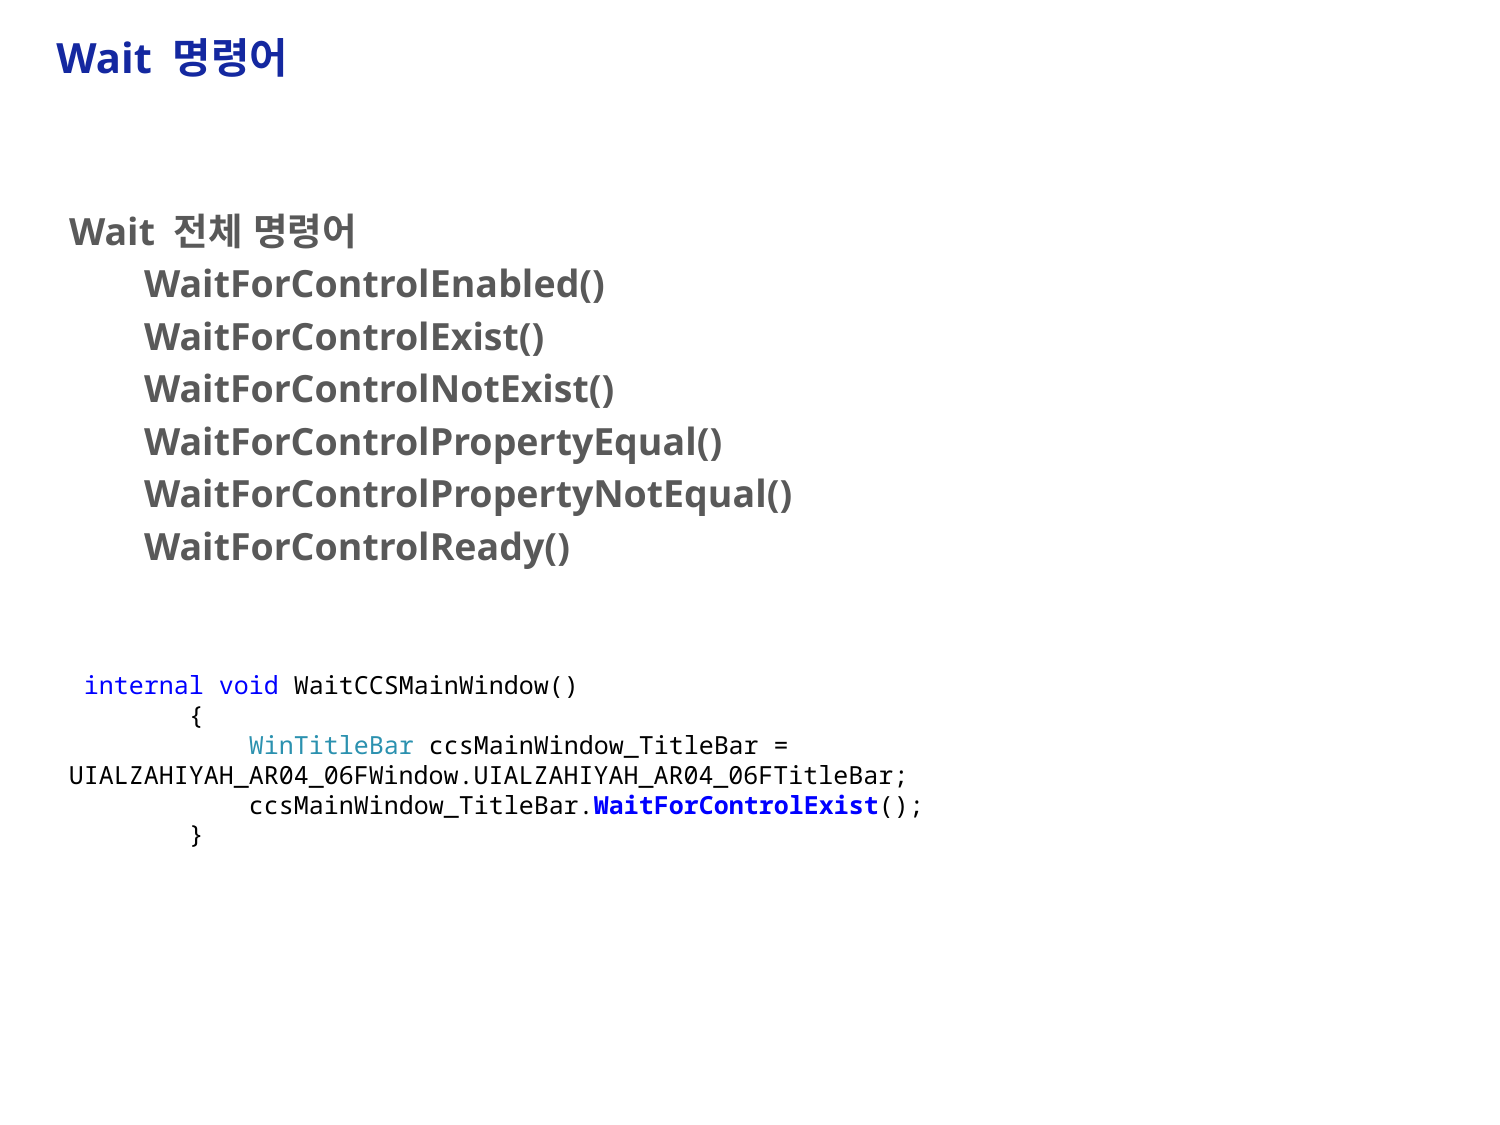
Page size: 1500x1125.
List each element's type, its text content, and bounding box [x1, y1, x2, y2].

text_box internal void WaitCCSMainWindow() { WinTitleBar ccsMainWindow_TitleBar = UIALZAHIYAH_AR04_06FWindow.UIALZAHIYAH_AR04_06FTitleBar; ccsMainWindow_TitleBar.WaitForControlExist(); } [54, 661, 1438, 857]
text_box Wait 명령어 [43, 25, 1294, 89]
text_box Wait 전체 명령어 WaitForControlEnabled() WaitForControlExist() WaitForControlNotExist() WaitForControlPropertyEqual() WaitForControlPropertyNotEqual() WaitForControlReady() [54, 200, 1405, 415]
